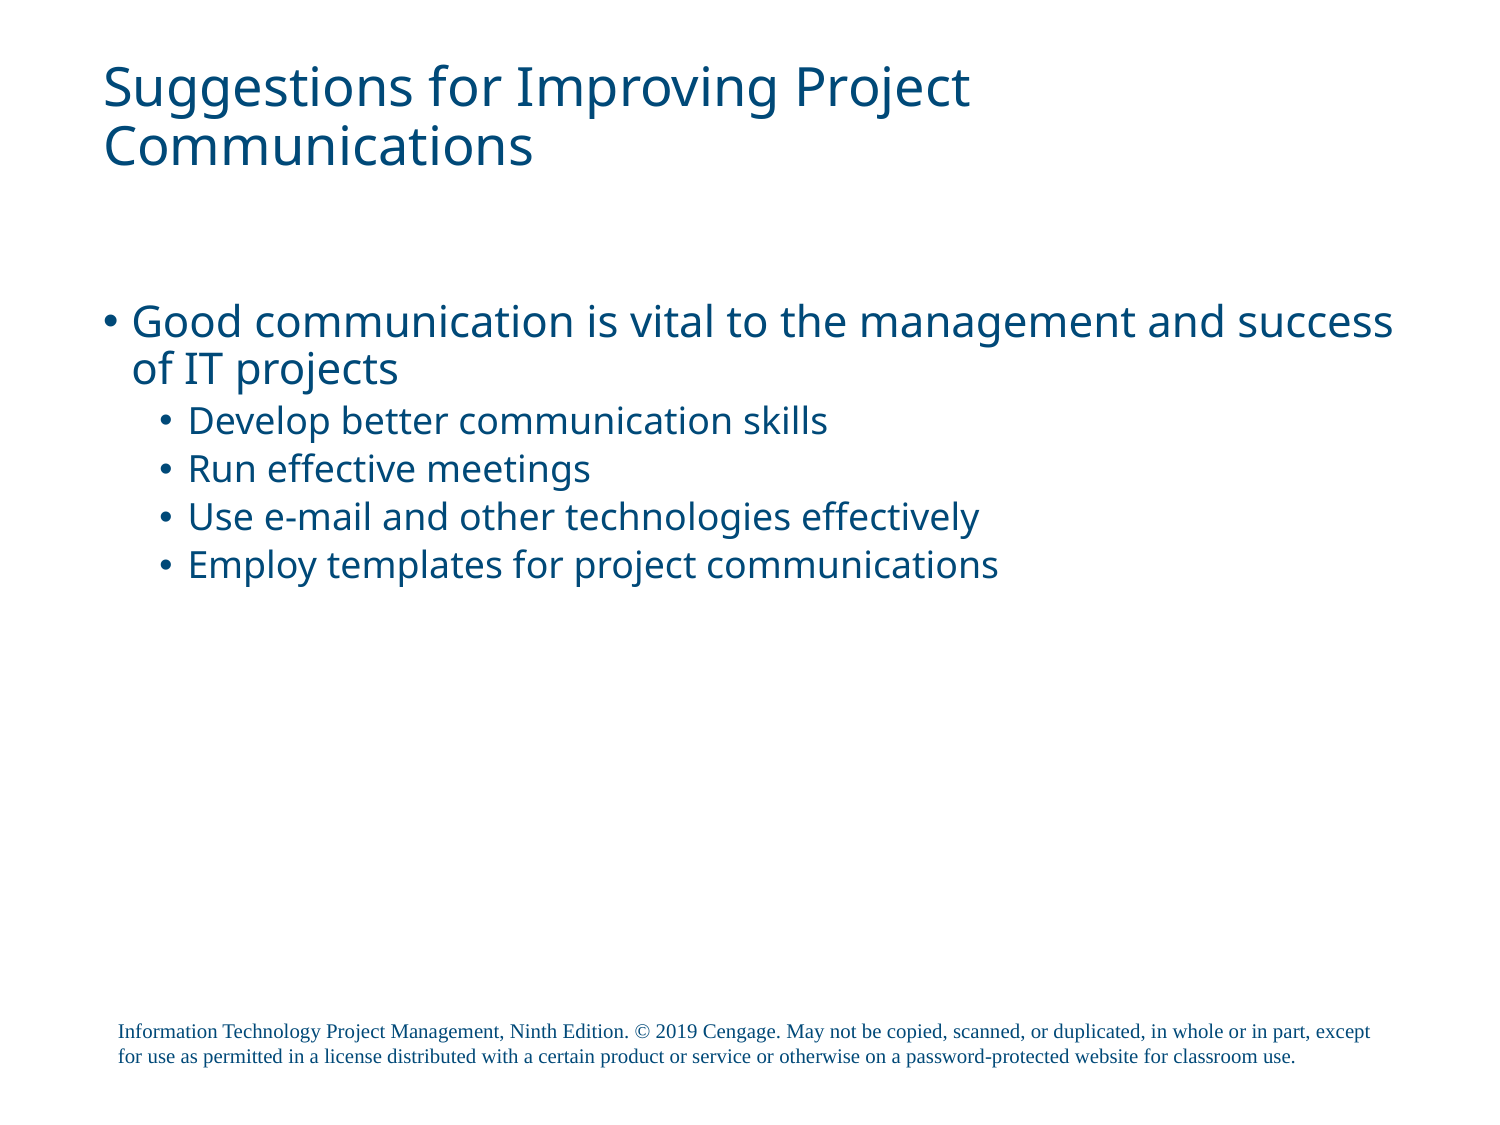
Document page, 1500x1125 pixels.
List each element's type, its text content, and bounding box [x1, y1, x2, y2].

title Suggestions for Improving Project Communications [103, 59, 1397, 278]
list Good communication is vital to the management and success of IT projects Develop better communication skills Run effective meetings Use e-mail and other technologies effectively Employ templates for project communications [103, 299, 1397, 1009]
footer Information Technology Project Management, Ninth Edition. © 2019 Cengage. May not be copied, scanned, or duplicated, in whole or in part, except for use as permitted in a license distributed with a certain product or service or otherwise on a password-protected website for classroom use. [103, 1009, 1397, 1070]
